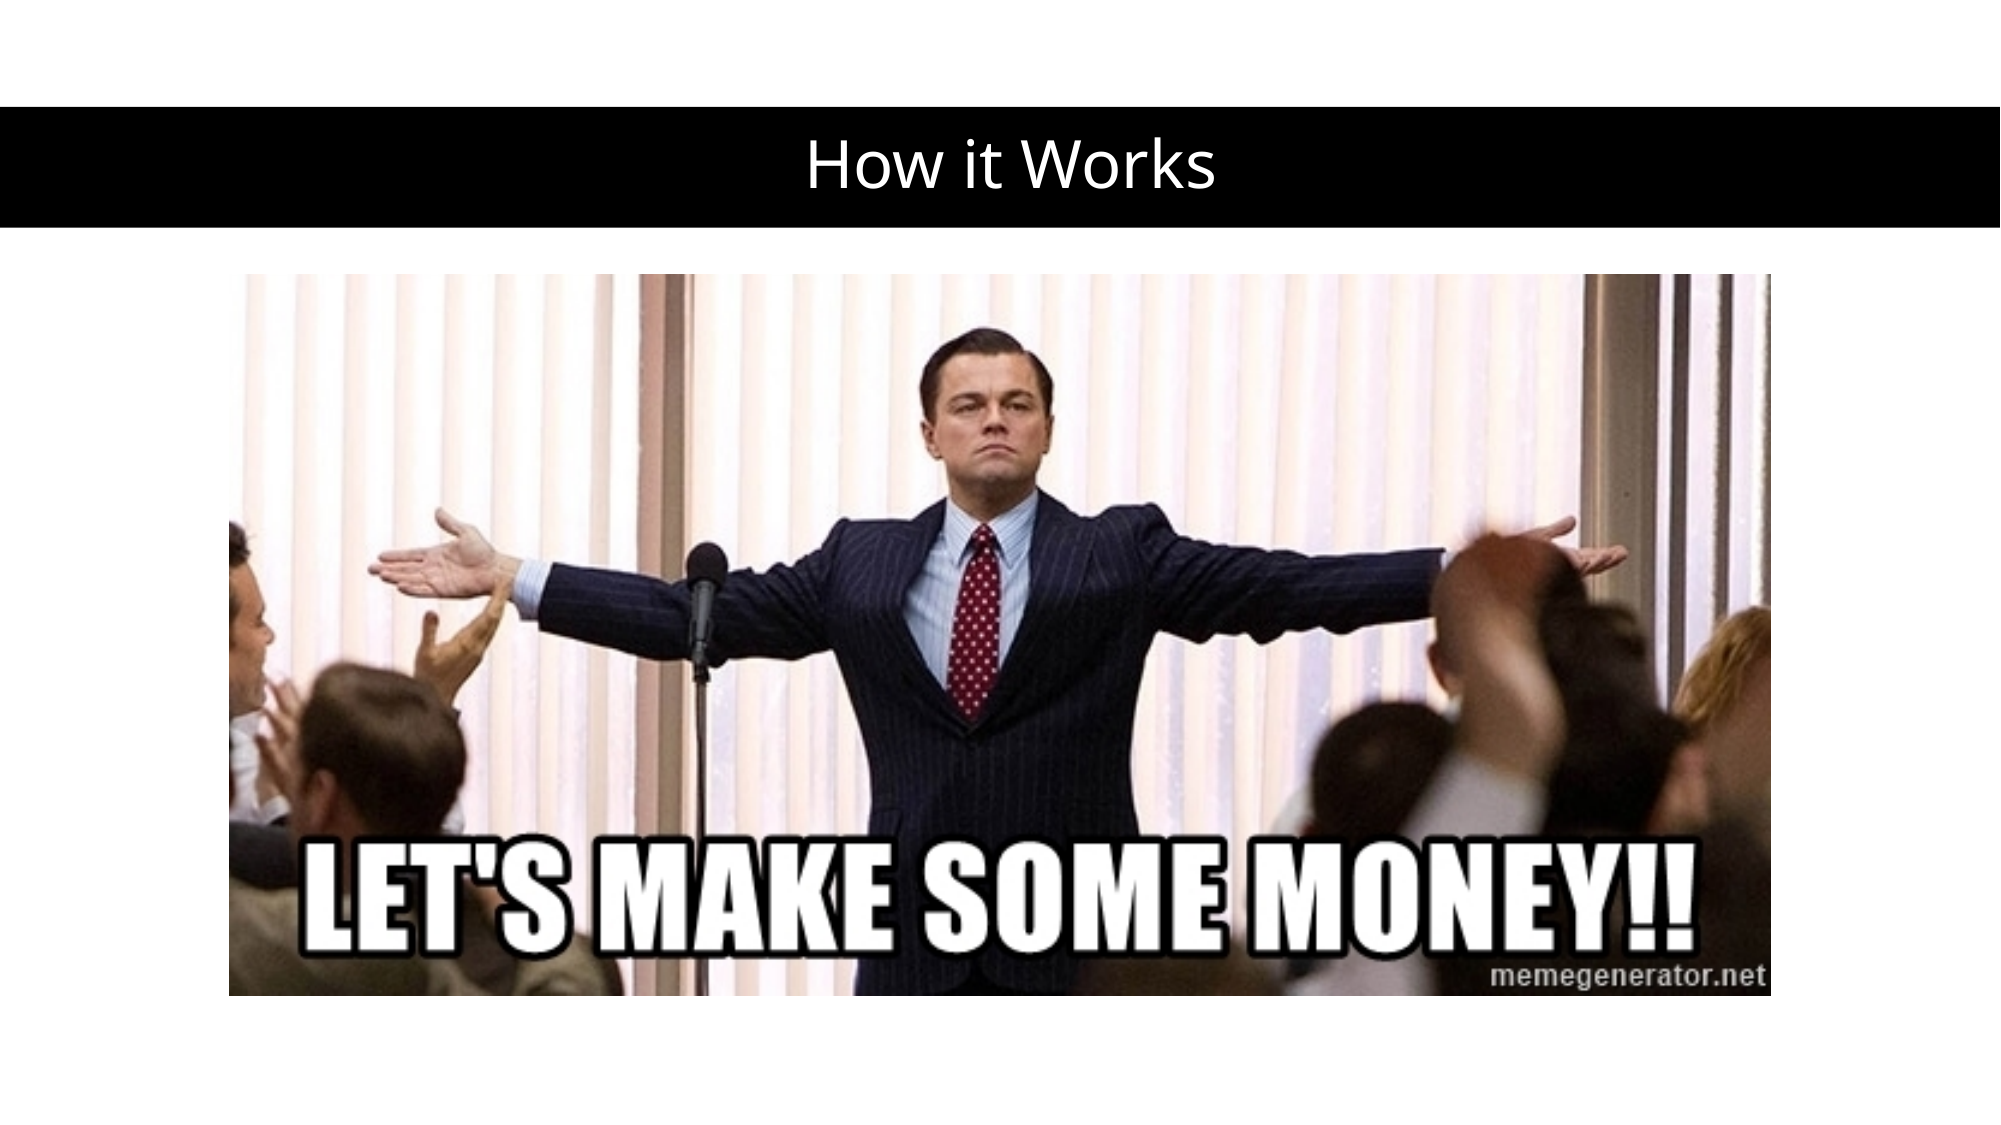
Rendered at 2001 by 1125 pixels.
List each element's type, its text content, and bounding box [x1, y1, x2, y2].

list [229, 274, 1771, 996]
title How it Works [91, 105, 1931, 228]
text_box [0, 106, 2000, 229]
